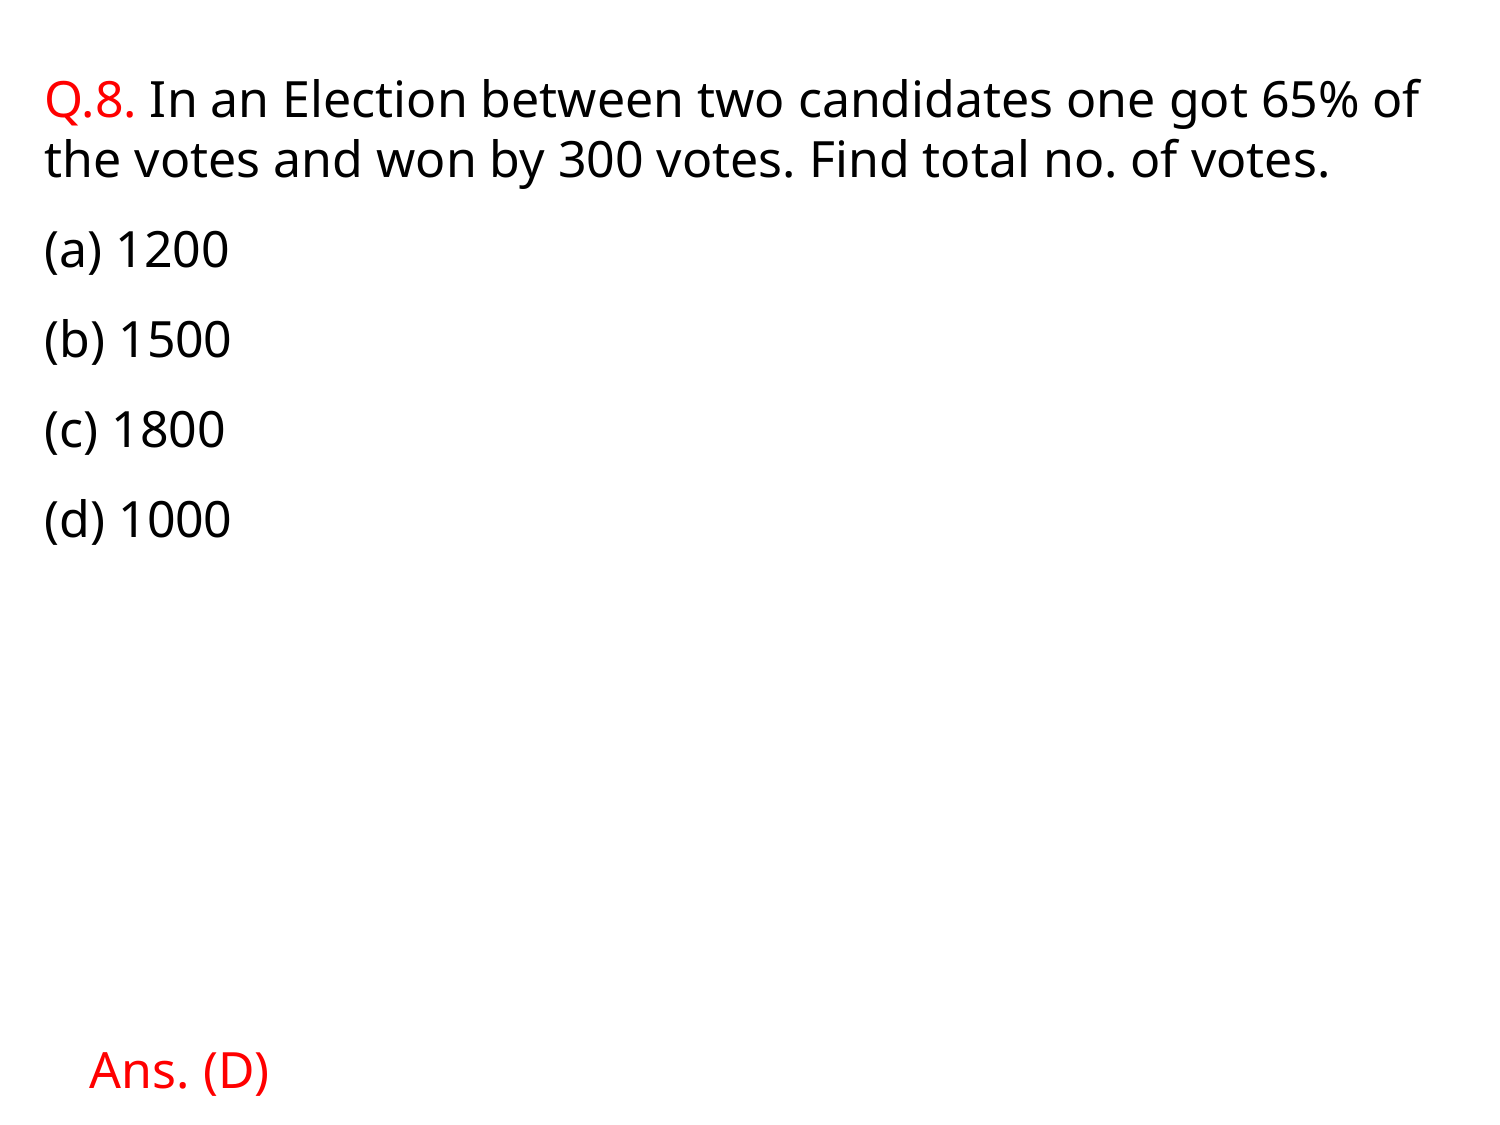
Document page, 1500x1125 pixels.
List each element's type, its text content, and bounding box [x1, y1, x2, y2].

text_box Q.8. In an Election between two candidates one got 65% of the votes and won by 300 votes. Find total no. of votes. (a) 1200 (b) 1500 (c) 1800 (d) 1000 [29, 59, 1478, 615]
text_box Ans. (D) [74, 1031, 352, 1107]
